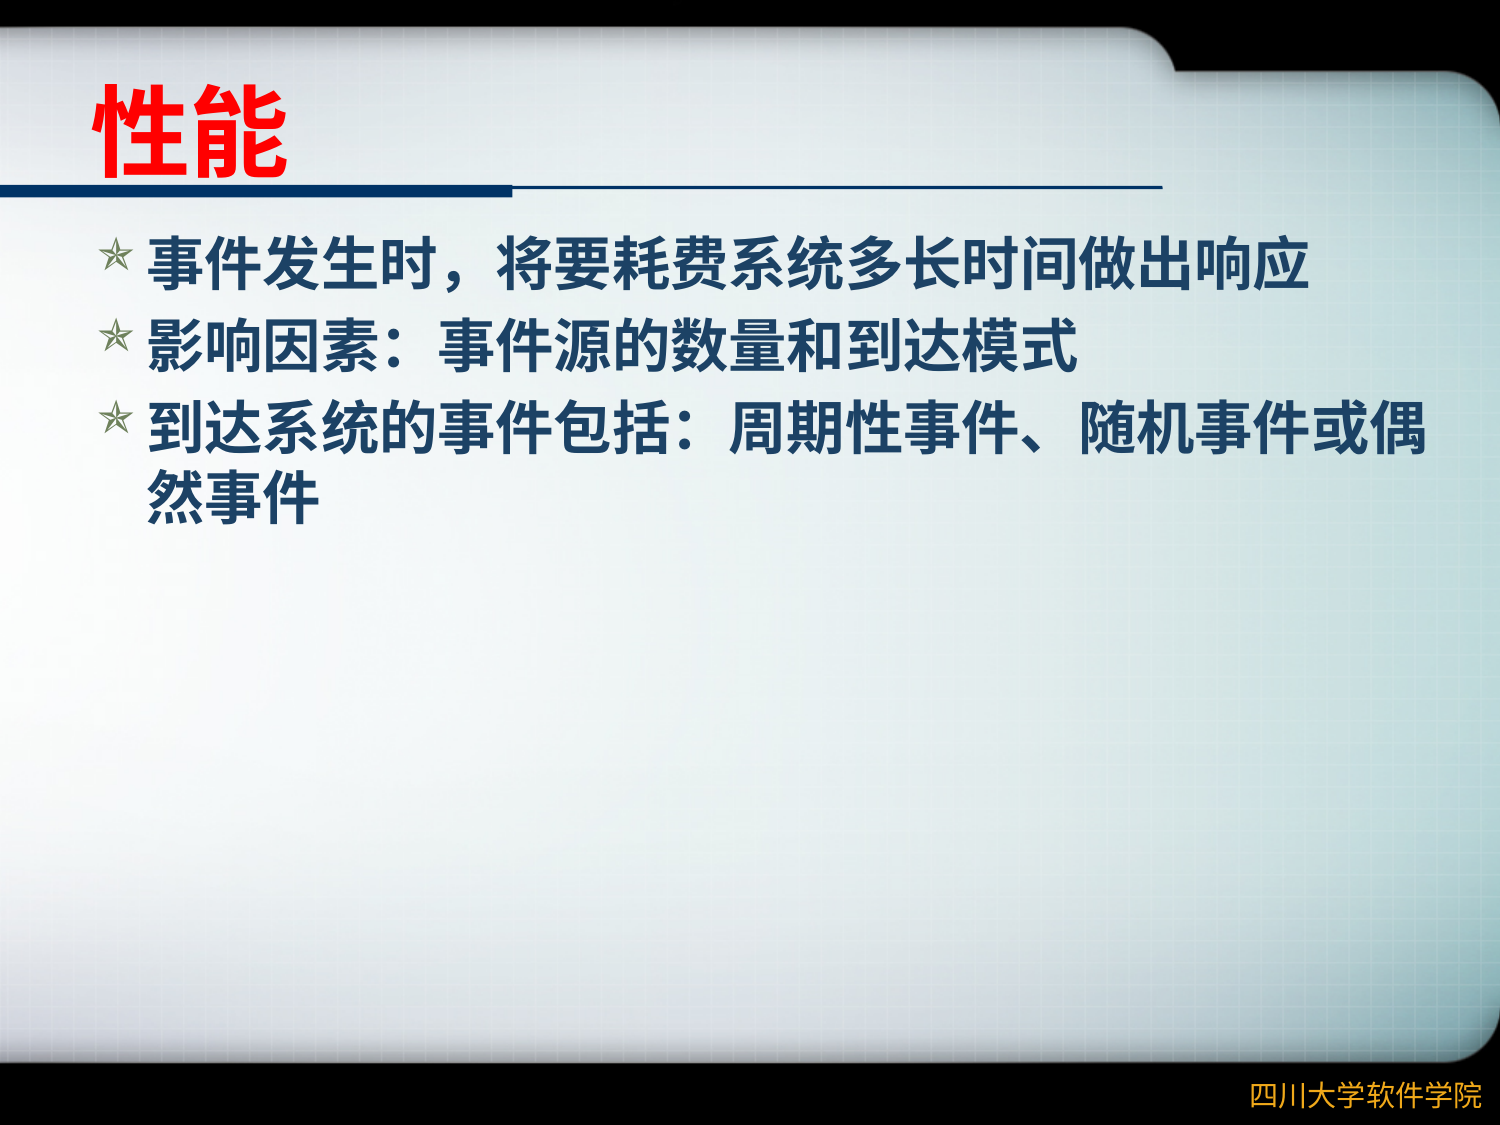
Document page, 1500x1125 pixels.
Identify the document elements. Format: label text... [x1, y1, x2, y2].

title 性能 [75, 78, 1447, 180]
picture [0, 0, 1500, 1125]
list 事件发生时，将要耗费系统多长时间做出响应 影响因素：事件源的数量和到达模式 到达系统的事件包括：周期性事件、随机事件或偶然事件 [75, 219, 1447, 1059]
